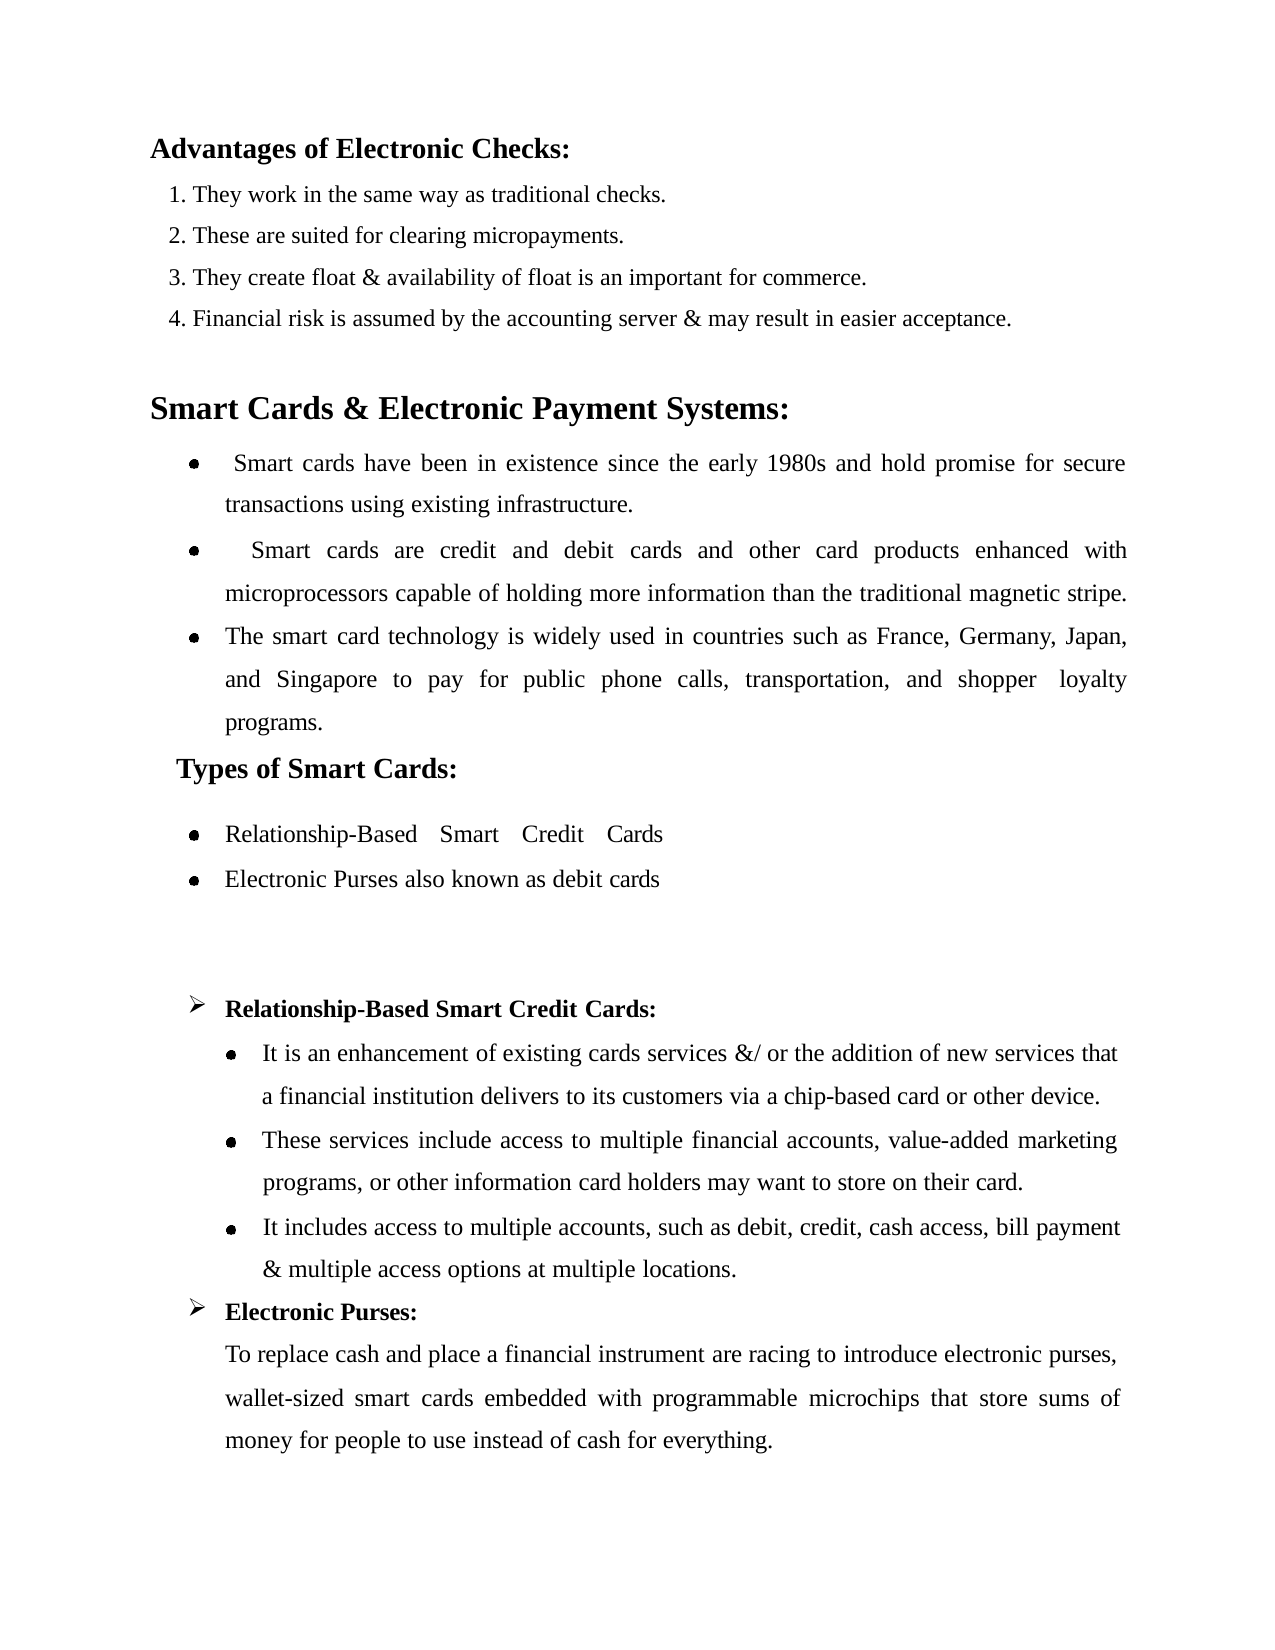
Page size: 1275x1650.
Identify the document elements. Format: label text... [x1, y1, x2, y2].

text_box Relationship-Based Smart Credit Cards: It is an enhancement of existing cards services &/ or the addition of new services that a financial institution delivers to its customers via a chip-based card or other device. These services include access to multiple financial accounts, value-added marketing programs, or other information card holders may want to store on their card. It includes access to multiple accounts, such as debit, credit, cash access, bill payment & multiple access options at multiple locations. Electronic Purses: To replace cash and place a financial instrument are racing to introduce electronic purses, wallet-sized smart cards embedded with programmable microchips that store sums of money for people to use instead of cash for everything. [185, 975, 1128, 1454]
picture [226, 1137, 236, 1148]
picture [188, 458, 199, 469]
text_box Advantages of Electronic Checks: They work in the same way as traditional checks. These are suited for clearing micropayments. They create float & availability of float is an important for commerce. Financial risk is assumed by the accounting server & may result in easier acceptance. Smart Cards & Electronic Payment Systems: Smart cards have been in existence since the early 1980s and hold promise for secure transactions using existing infrastructure. Smart cards are credit and debit cards and other card products enhanced with microprocessors capable of holding more information than the traditional magnetic stripe. The smart card technology is widely used in countries such as France, Germany, Japan, and Singapore to pay for public phone calls, transportation, and shopper loyalty programs. Types of Smart Cards: Relationship-Based Smart Credit Cards Electronic Purses also known as debit cards [147, 109, 1128, 893]
picture [188, 875, 199, 886]
picture [226, 1224, 236, 1235]
picture [188, 633, 199, 643]
picture [188, 546, 199, 556]
picture [188, 830, 199, 841]
picture [226, 1050, 236, 1061]
